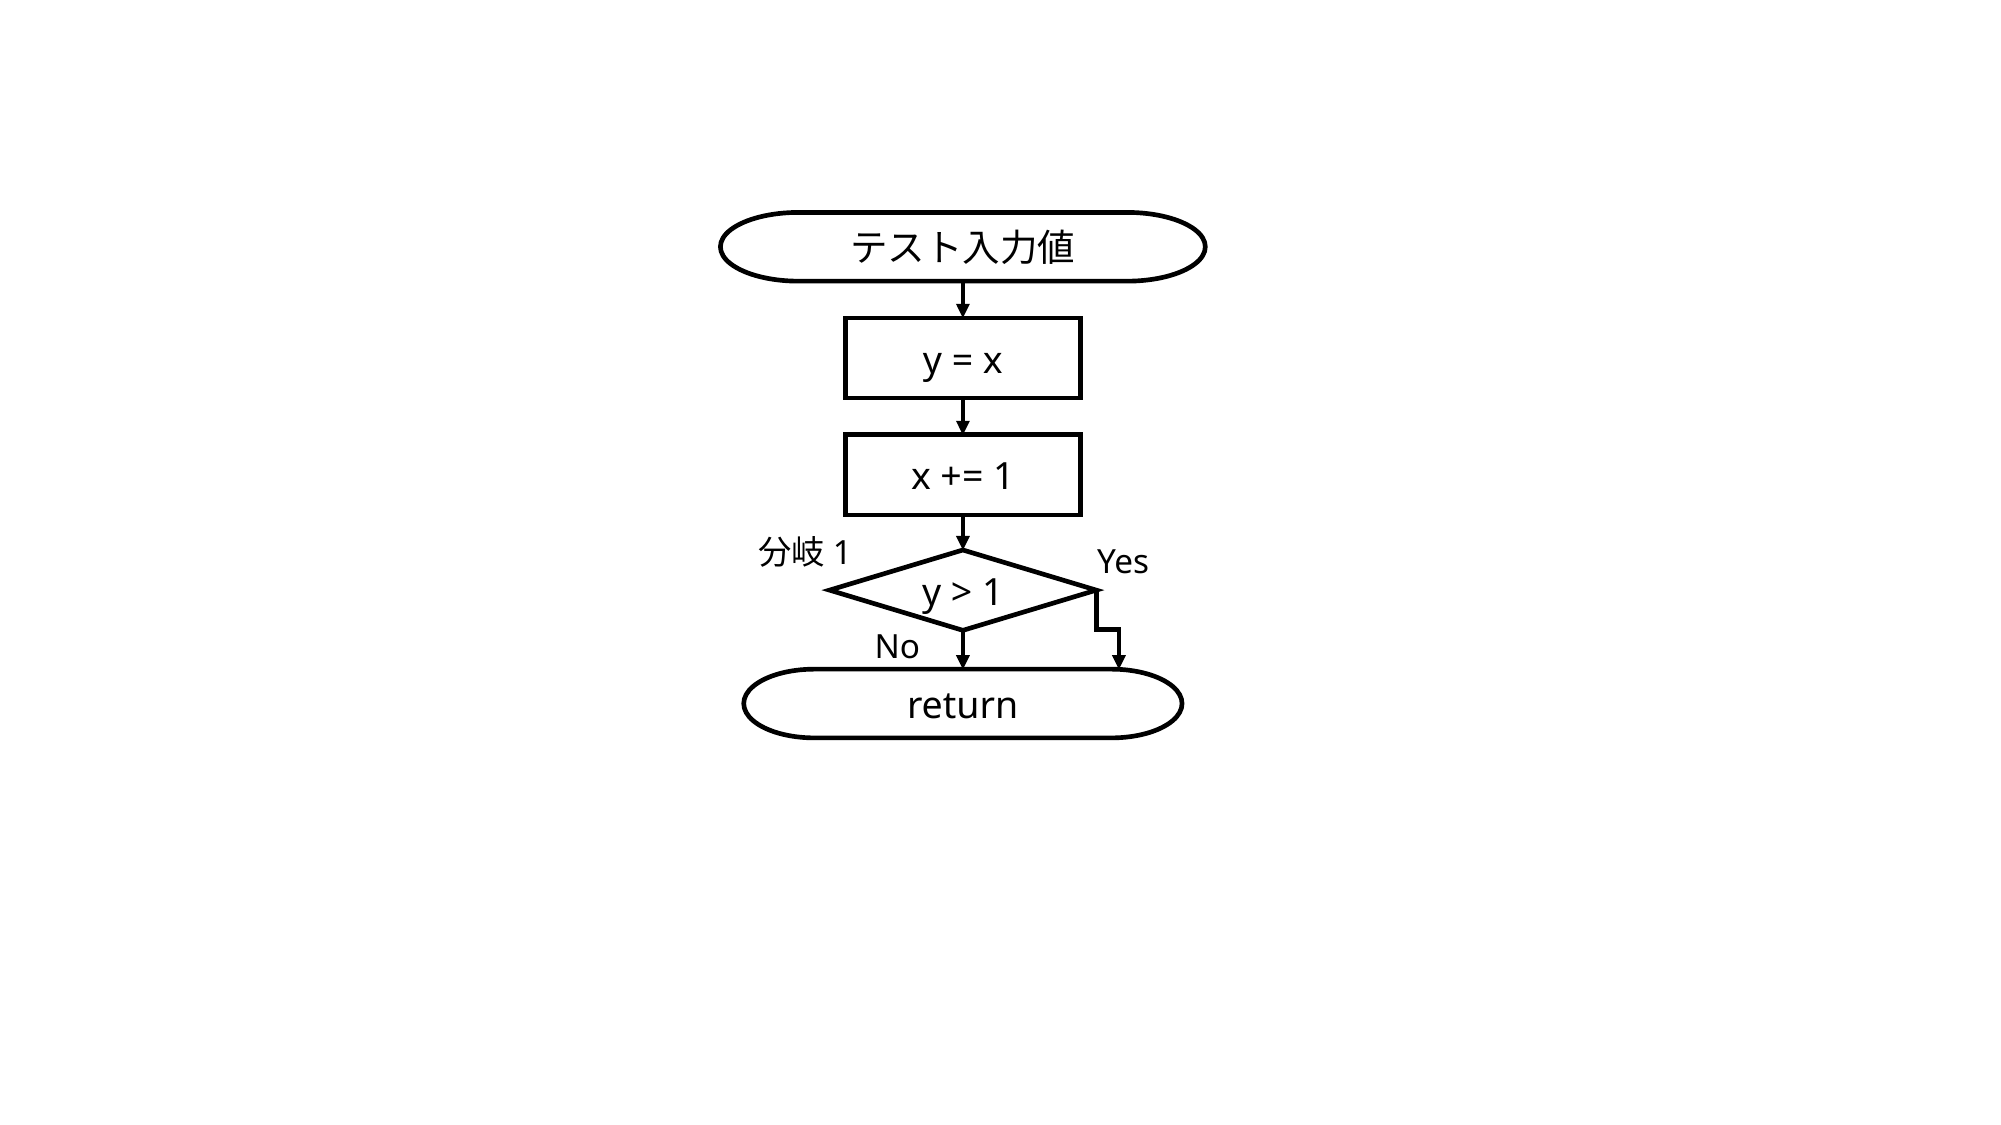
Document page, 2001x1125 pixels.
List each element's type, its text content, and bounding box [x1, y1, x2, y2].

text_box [1068, 618, 1148, 641]
text_box 分岐1 [743, 523, 878, 579]
text_box テスト入力値 [719, 211, 1207, 283]
text_box y > 1 [825, 549, 1100, 631]
text_box x += 1 [844, 434, 1082, 516]
text_box y = x [844, 317, 1082, 399]
text_box Yes [1082, 532, 1170, 588]
text_box return [742, 668, 1184, 739]
text_box No [859, 618, 948, 673]
